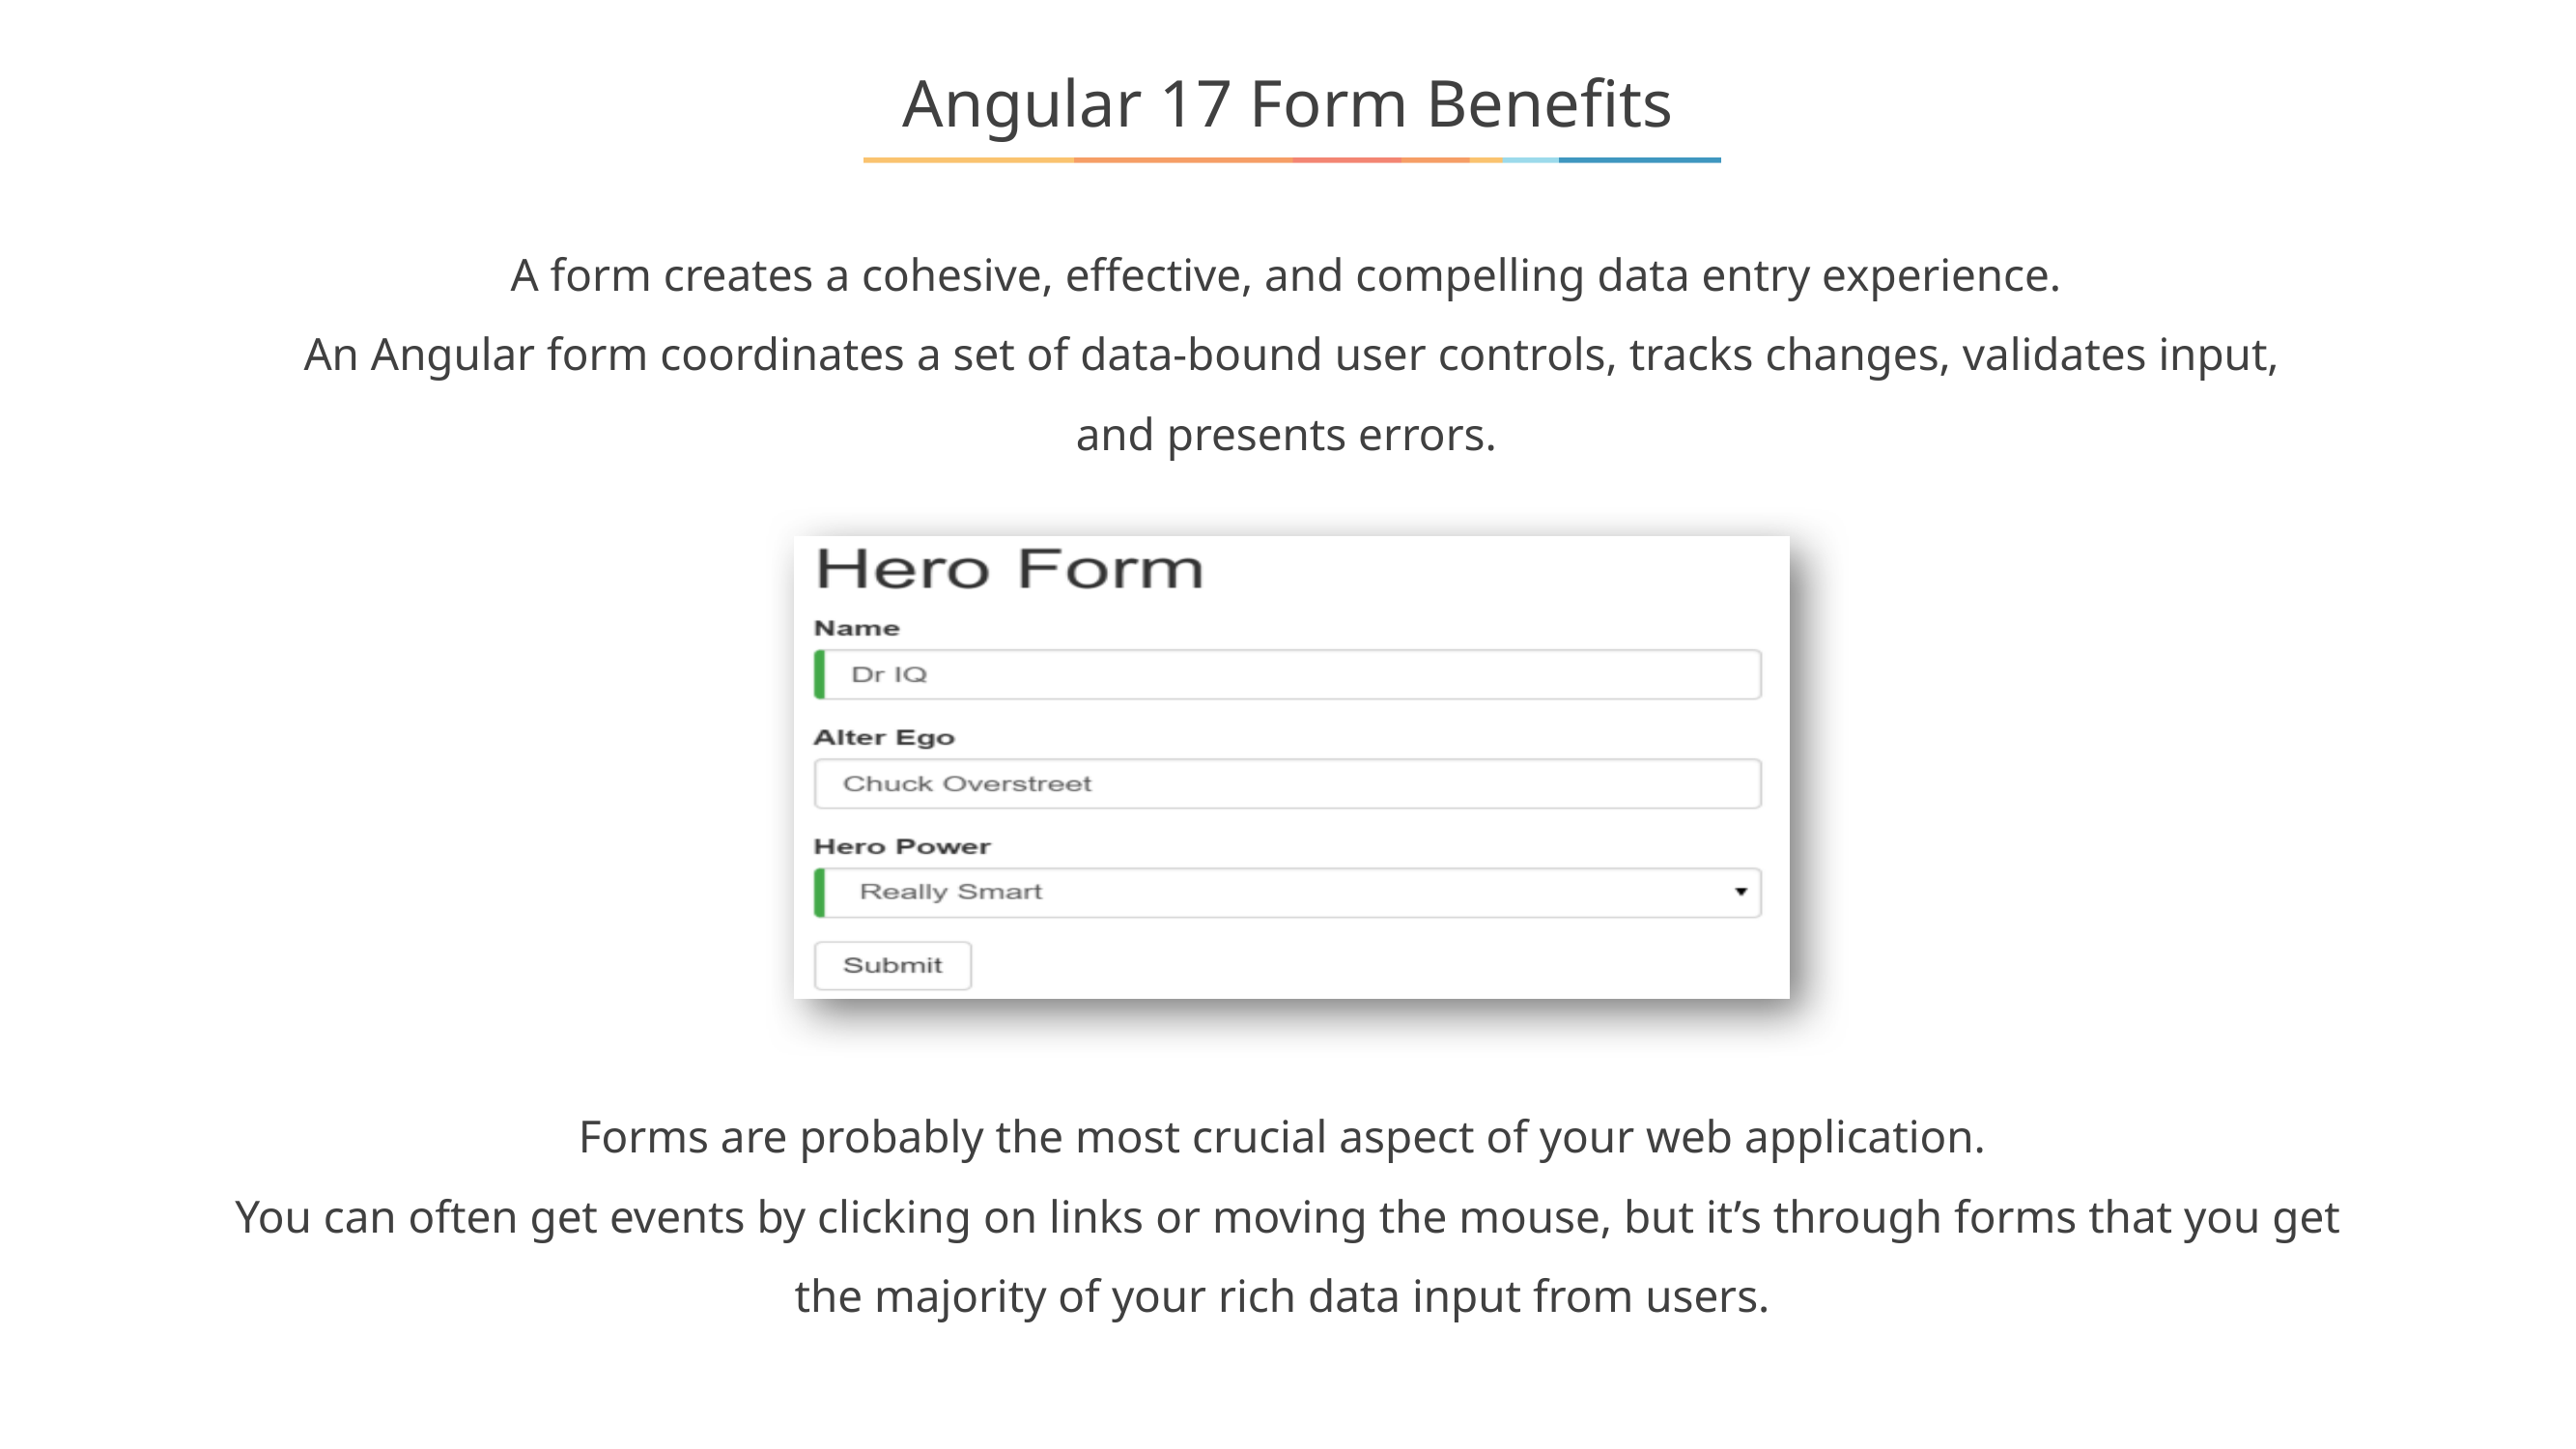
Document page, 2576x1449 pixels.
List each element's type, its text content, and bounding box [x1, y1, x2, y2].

title Angular 17 Form Benefits [0, 50, 2576, 156]
picture [794, 536, 1790, 1000]
text_box A form creates a cohesive, effective, and compelling data entry experience. An Angular form coordinates a set of data-bound user controls, tracks changes, validates input, and presents errors. [283, 213, 2302, 467]
text_box Forms are probably the most crucial aspect of your web application. You can often get events by clicking on links or moving the mouse, but it’s through forms that you get the majority of your rich data input from users. [210, 1074, 2367, 1328]
picture [863, 140, 1721, 181]
